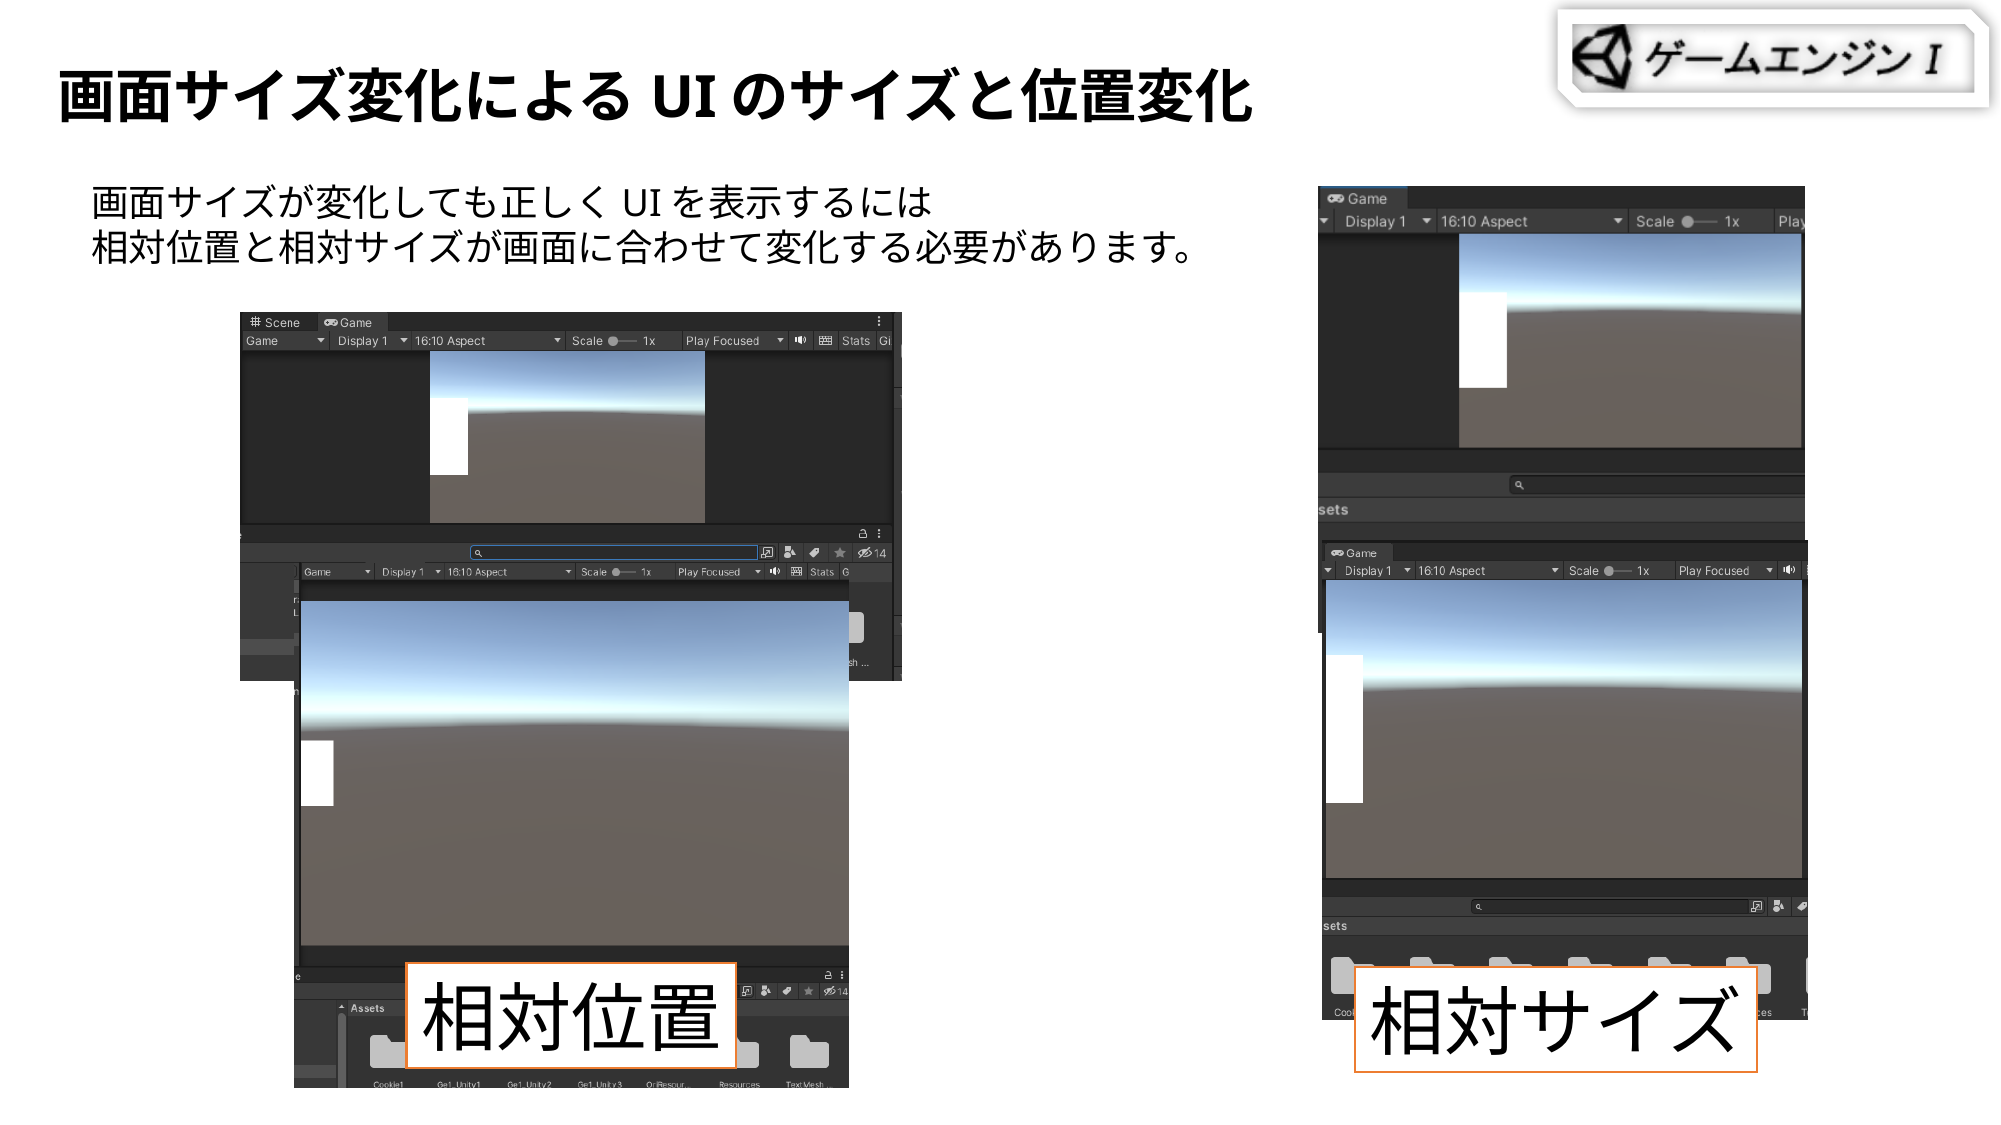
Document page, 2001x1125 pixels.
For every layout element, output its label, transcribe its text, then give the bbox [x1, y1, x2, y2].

picture [1564, 16, 1982, 100]
text_box [48, 27, 1519, 172]
text_box 画面サイズ変化によるUIのサイズと位置変化 [42, 52, 1269, 137]
picture [1318, 186, 1808, 1020]
text_box 画面サイズが変化しても正しくUIを表示するには 相対位置と相対サイズが画面に合わせて変化する必要があります。 [76, 171, 1227, 277]
picture [240, 312, 902, 1088]
text_box 相対サイズ [1354, 1020, 1758, 1073]
